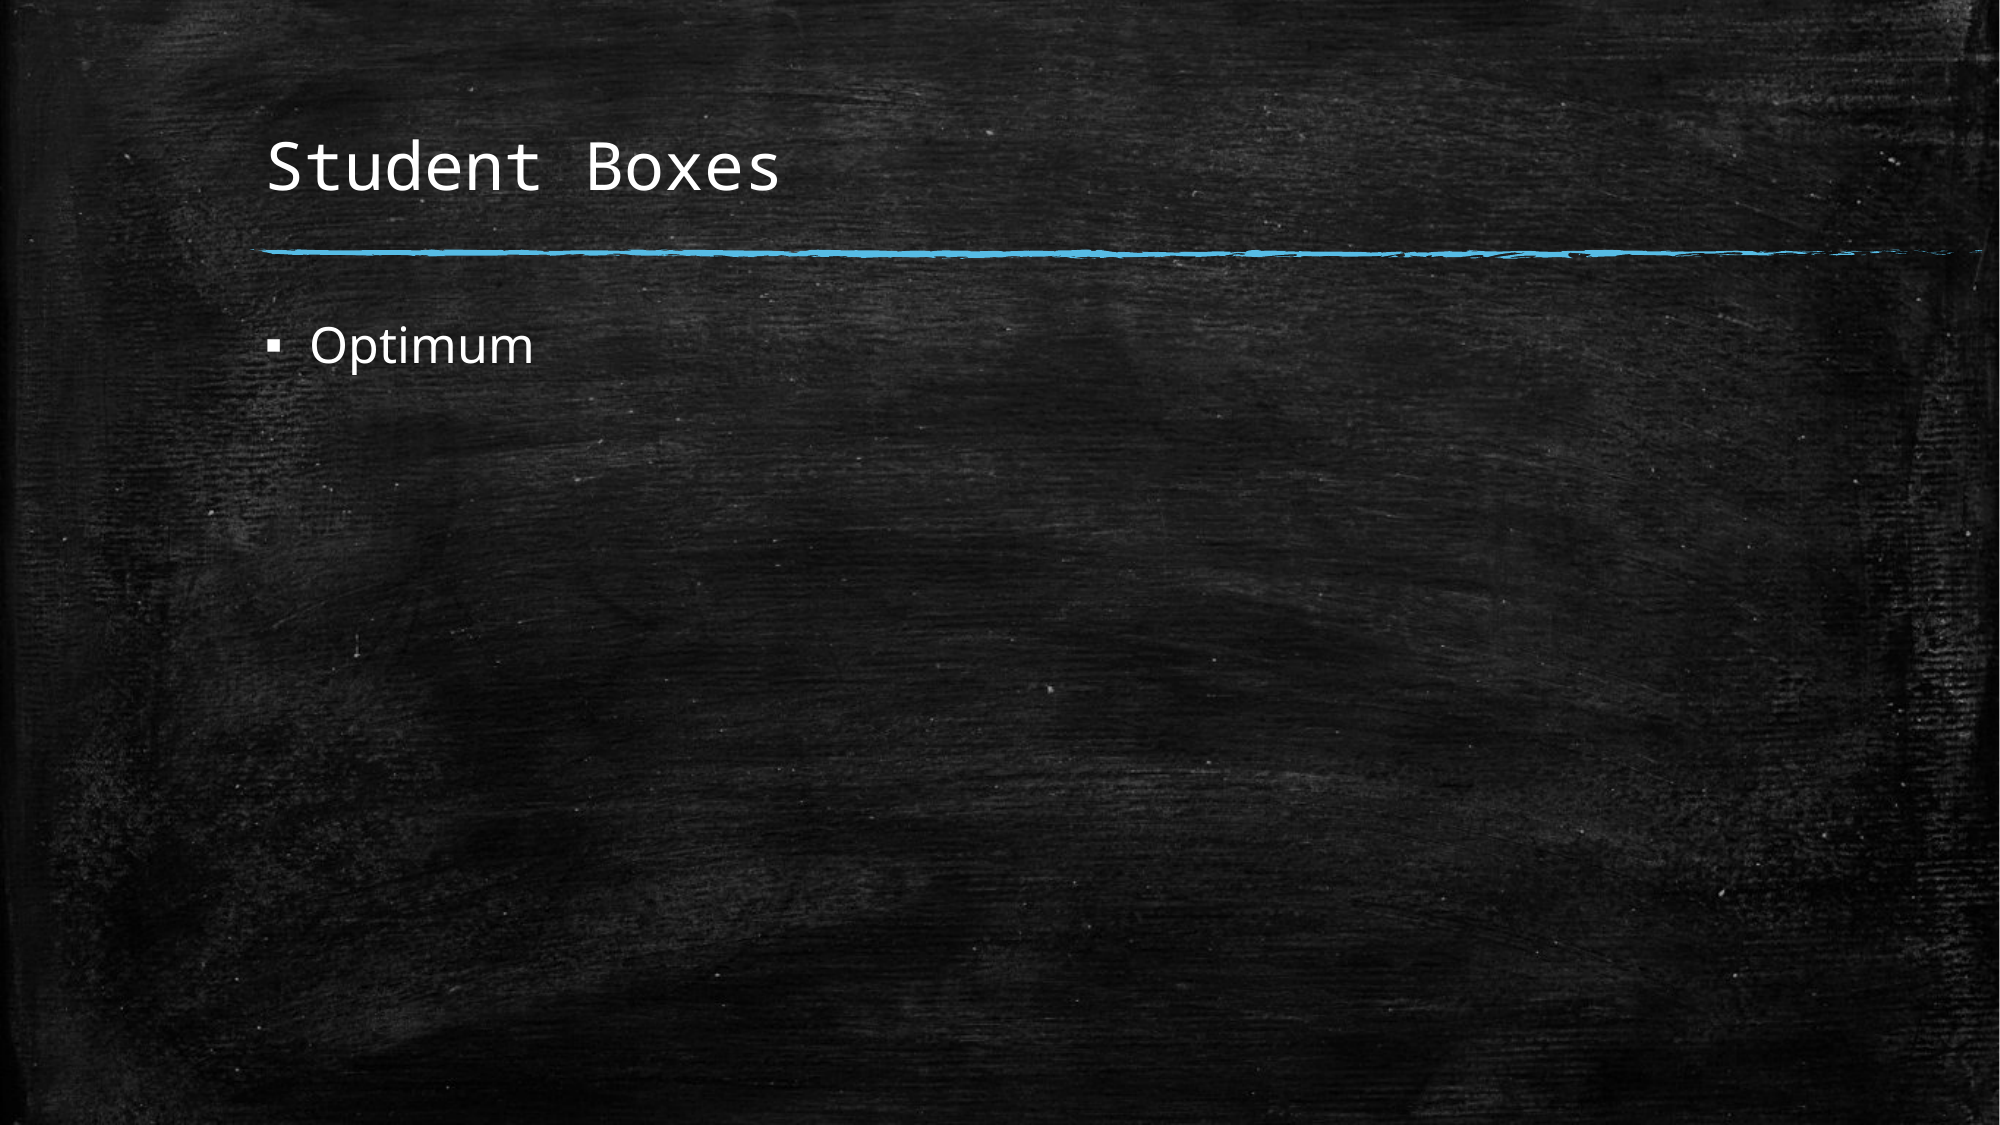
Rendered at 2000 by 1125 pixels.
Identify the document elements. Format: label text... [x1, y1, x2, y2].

list Optimum [249, 312, 1750, 1013]
picture [0, 0, 2000, 1125]
title Student Boxes [249, 45, 1750, 213]
